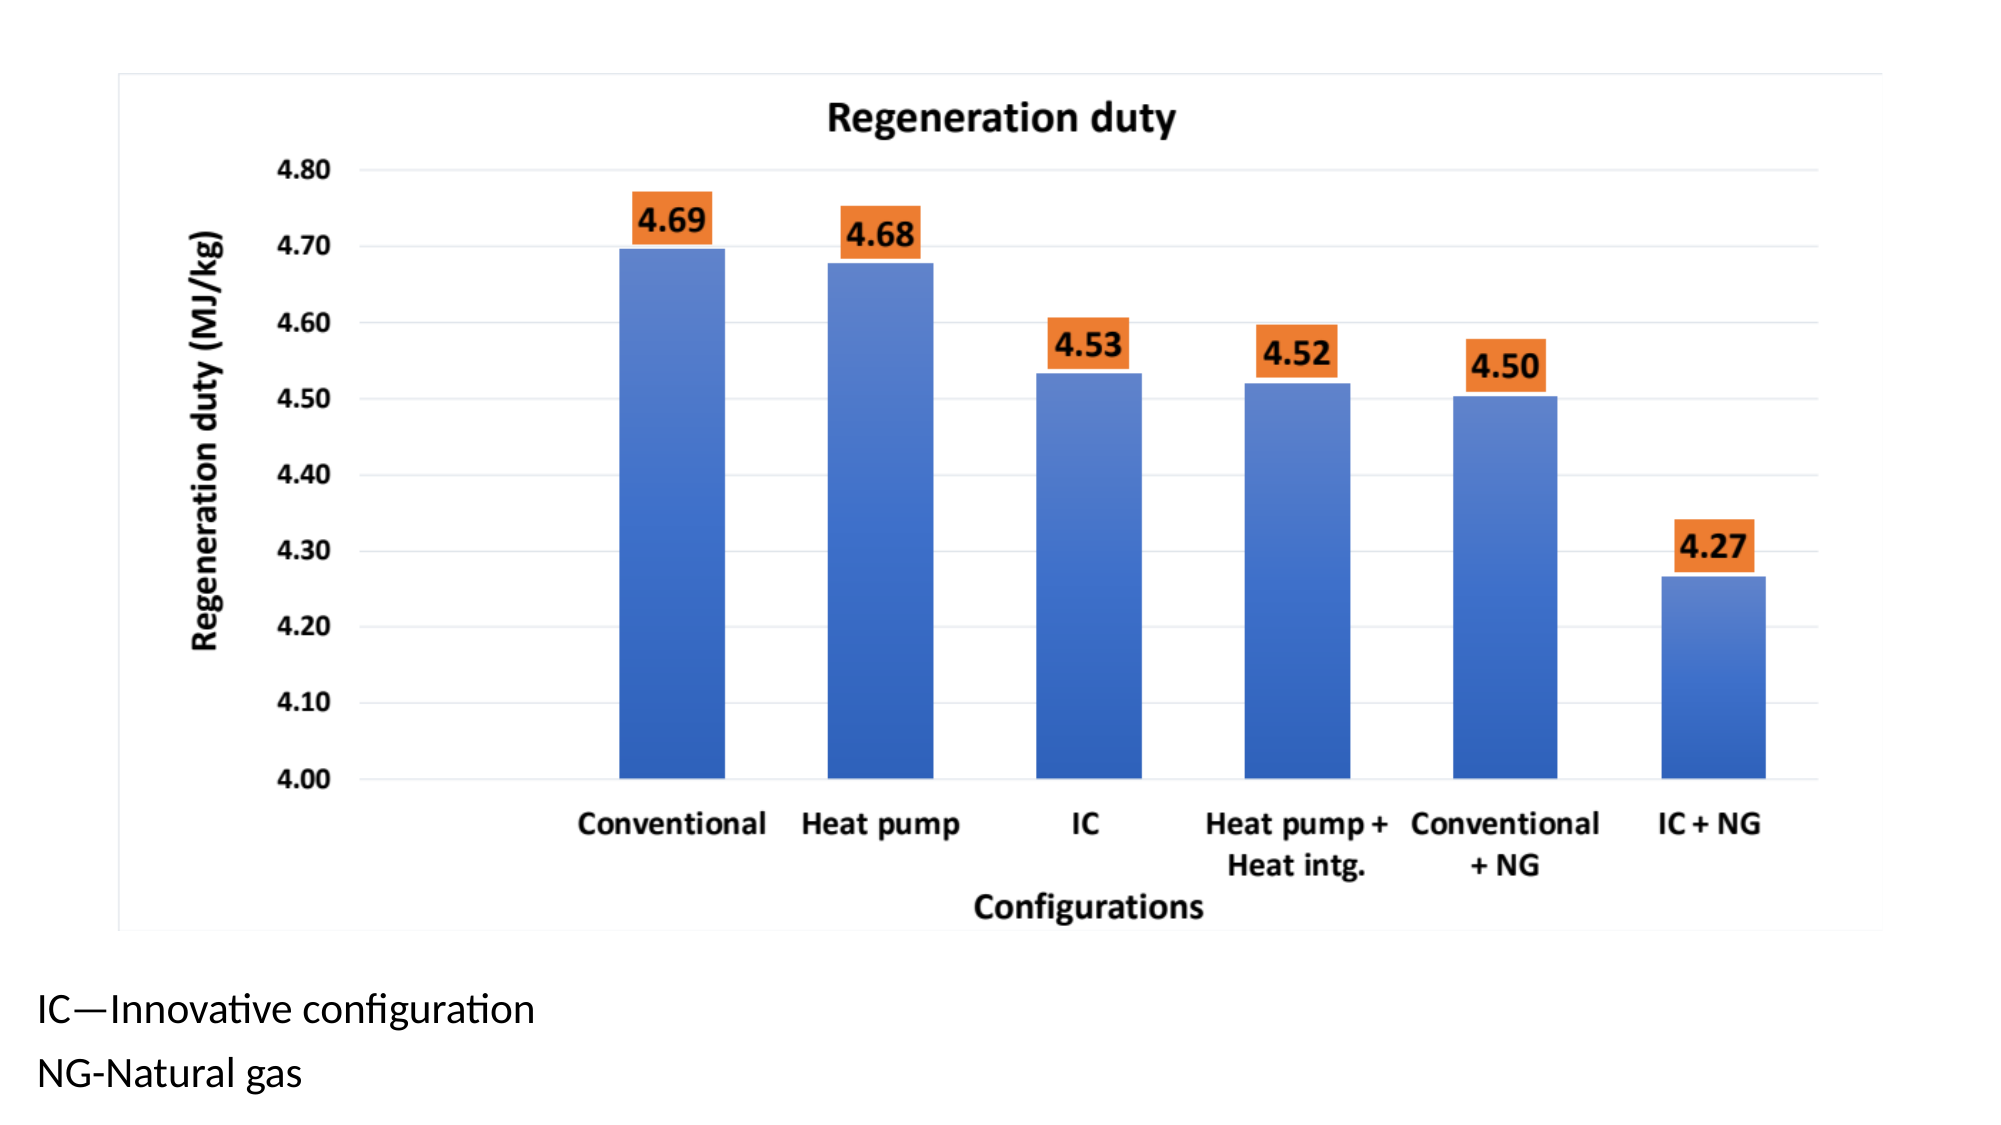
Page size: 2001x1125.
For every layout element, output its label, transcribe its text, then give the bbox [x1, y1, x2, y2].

text_box IC—Innovative configuration NG-Natural gas [22, 972, 613, 1104]
picture [117, 73, 1883, 931]
